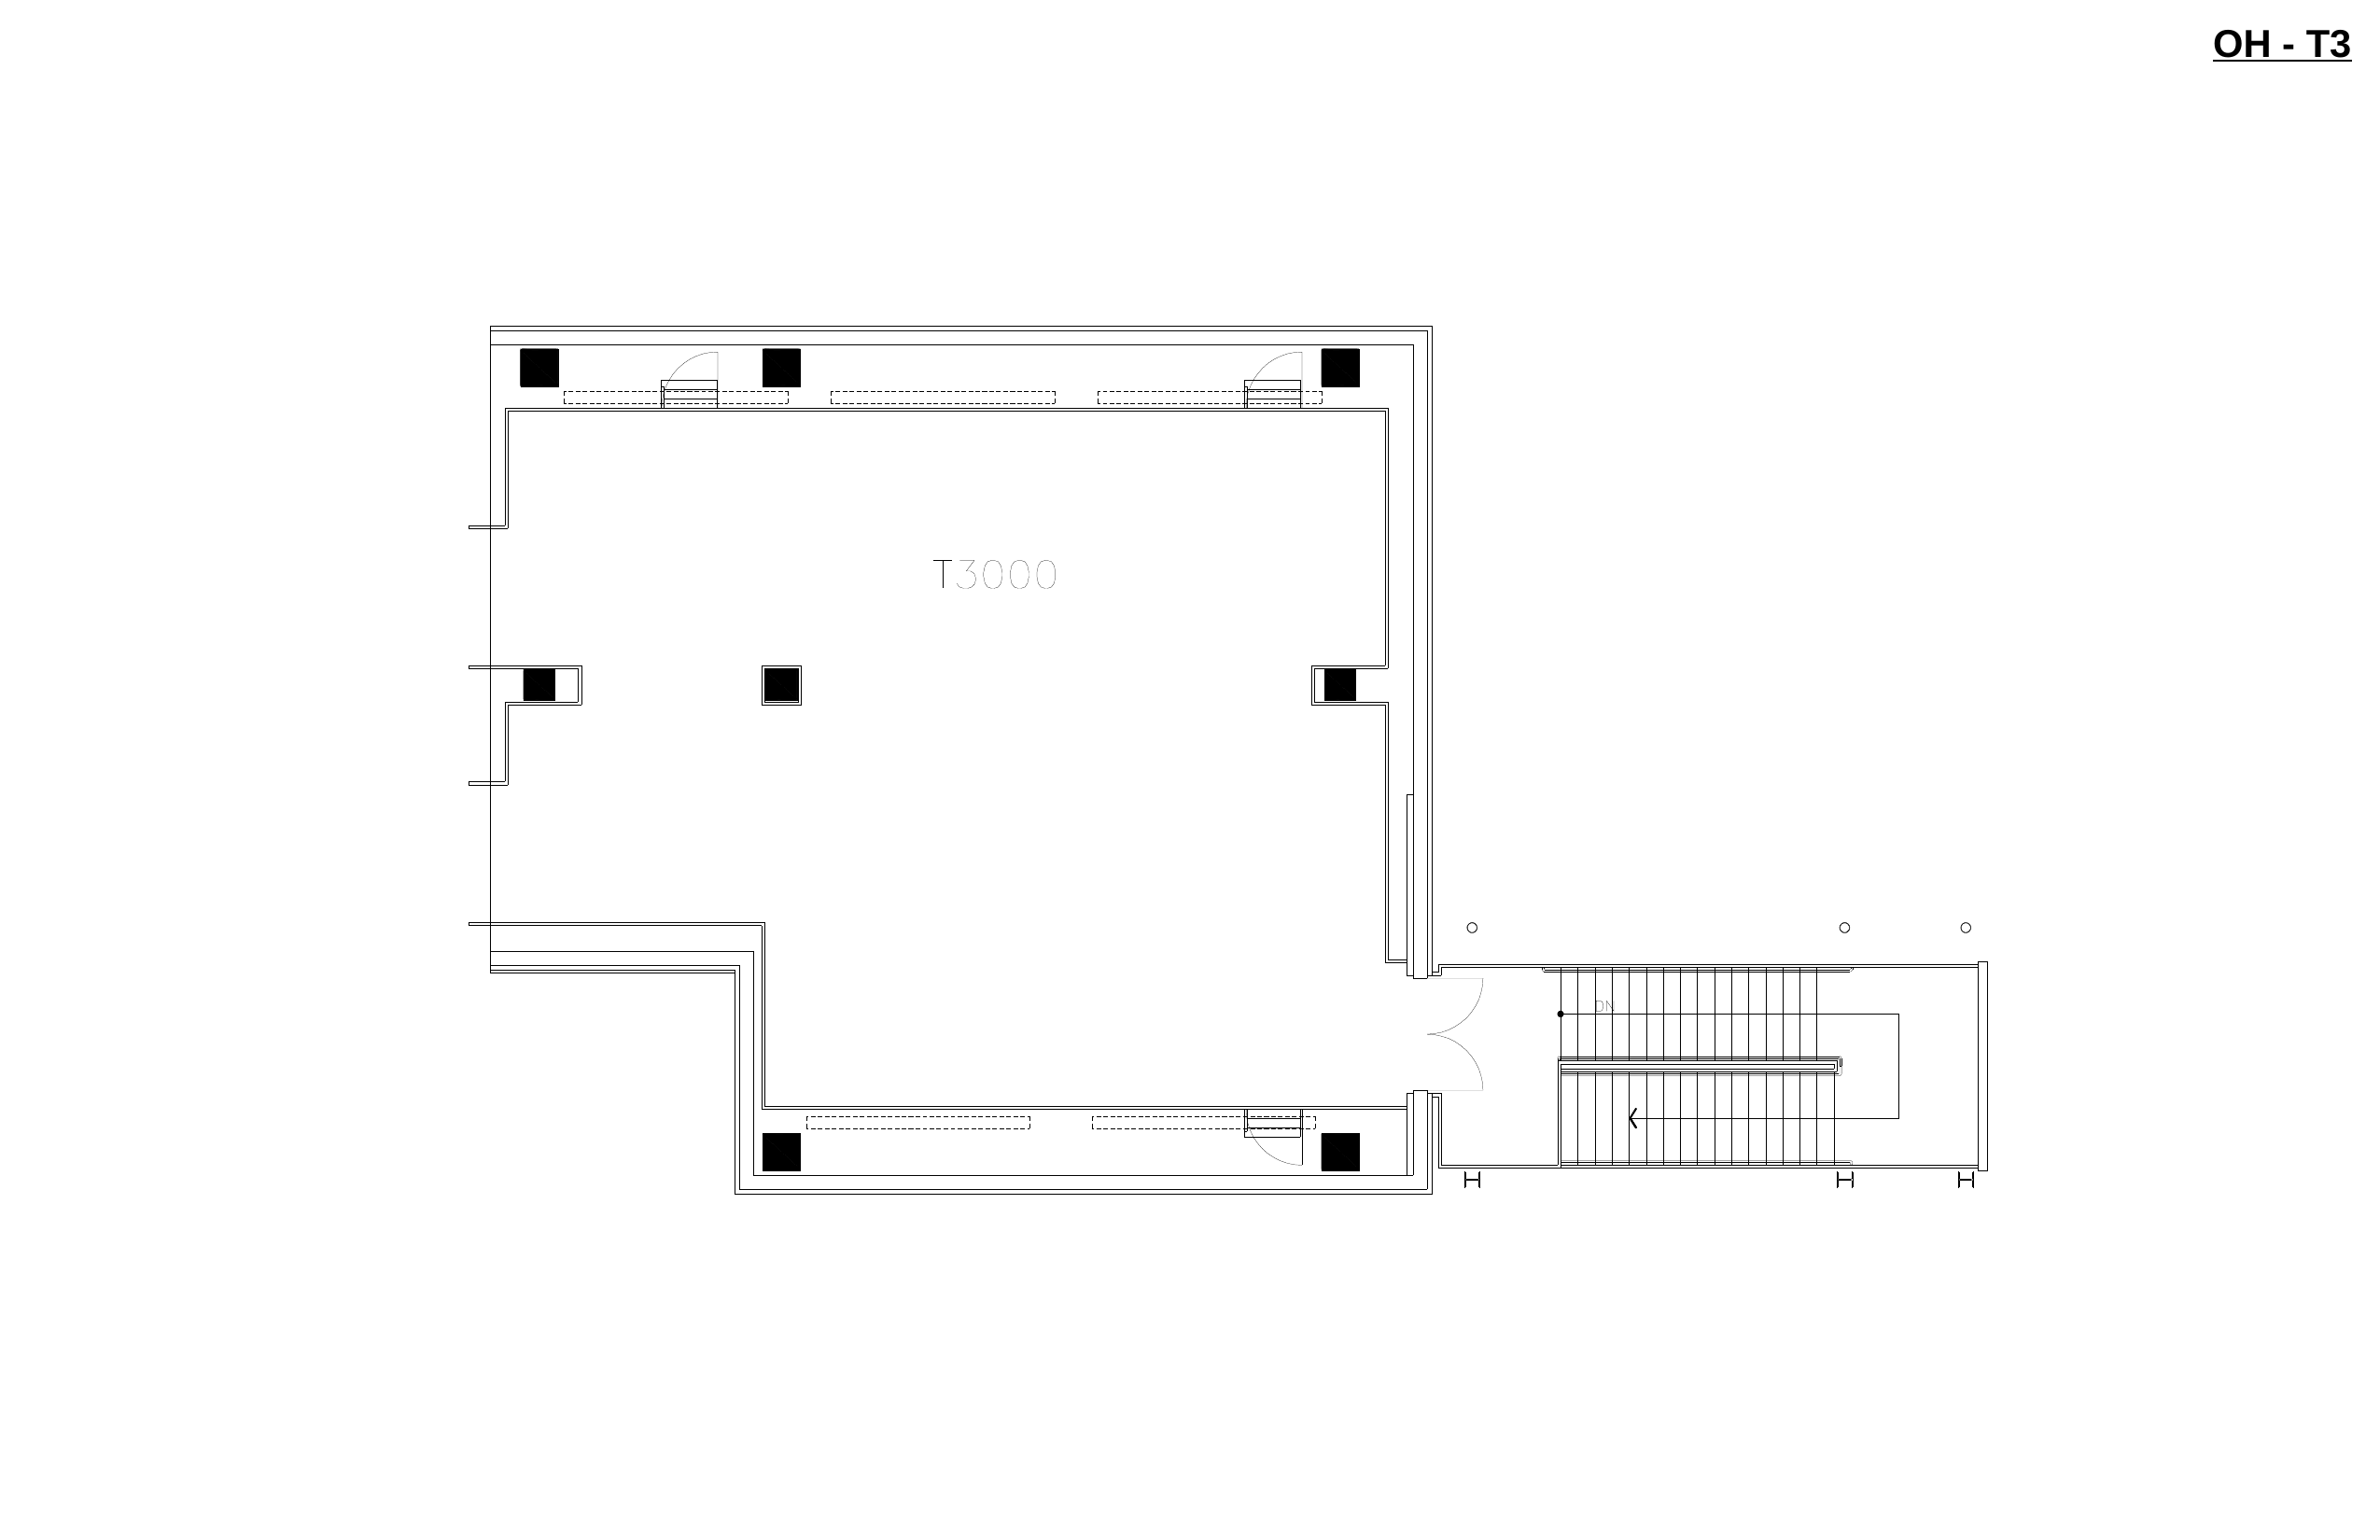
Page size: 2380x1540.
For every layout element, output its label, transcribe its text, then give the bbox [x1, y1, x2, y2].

text_box OH - T3 [2199, 11, 2366, 73]
picture [449, 290, 1999, 1222]
